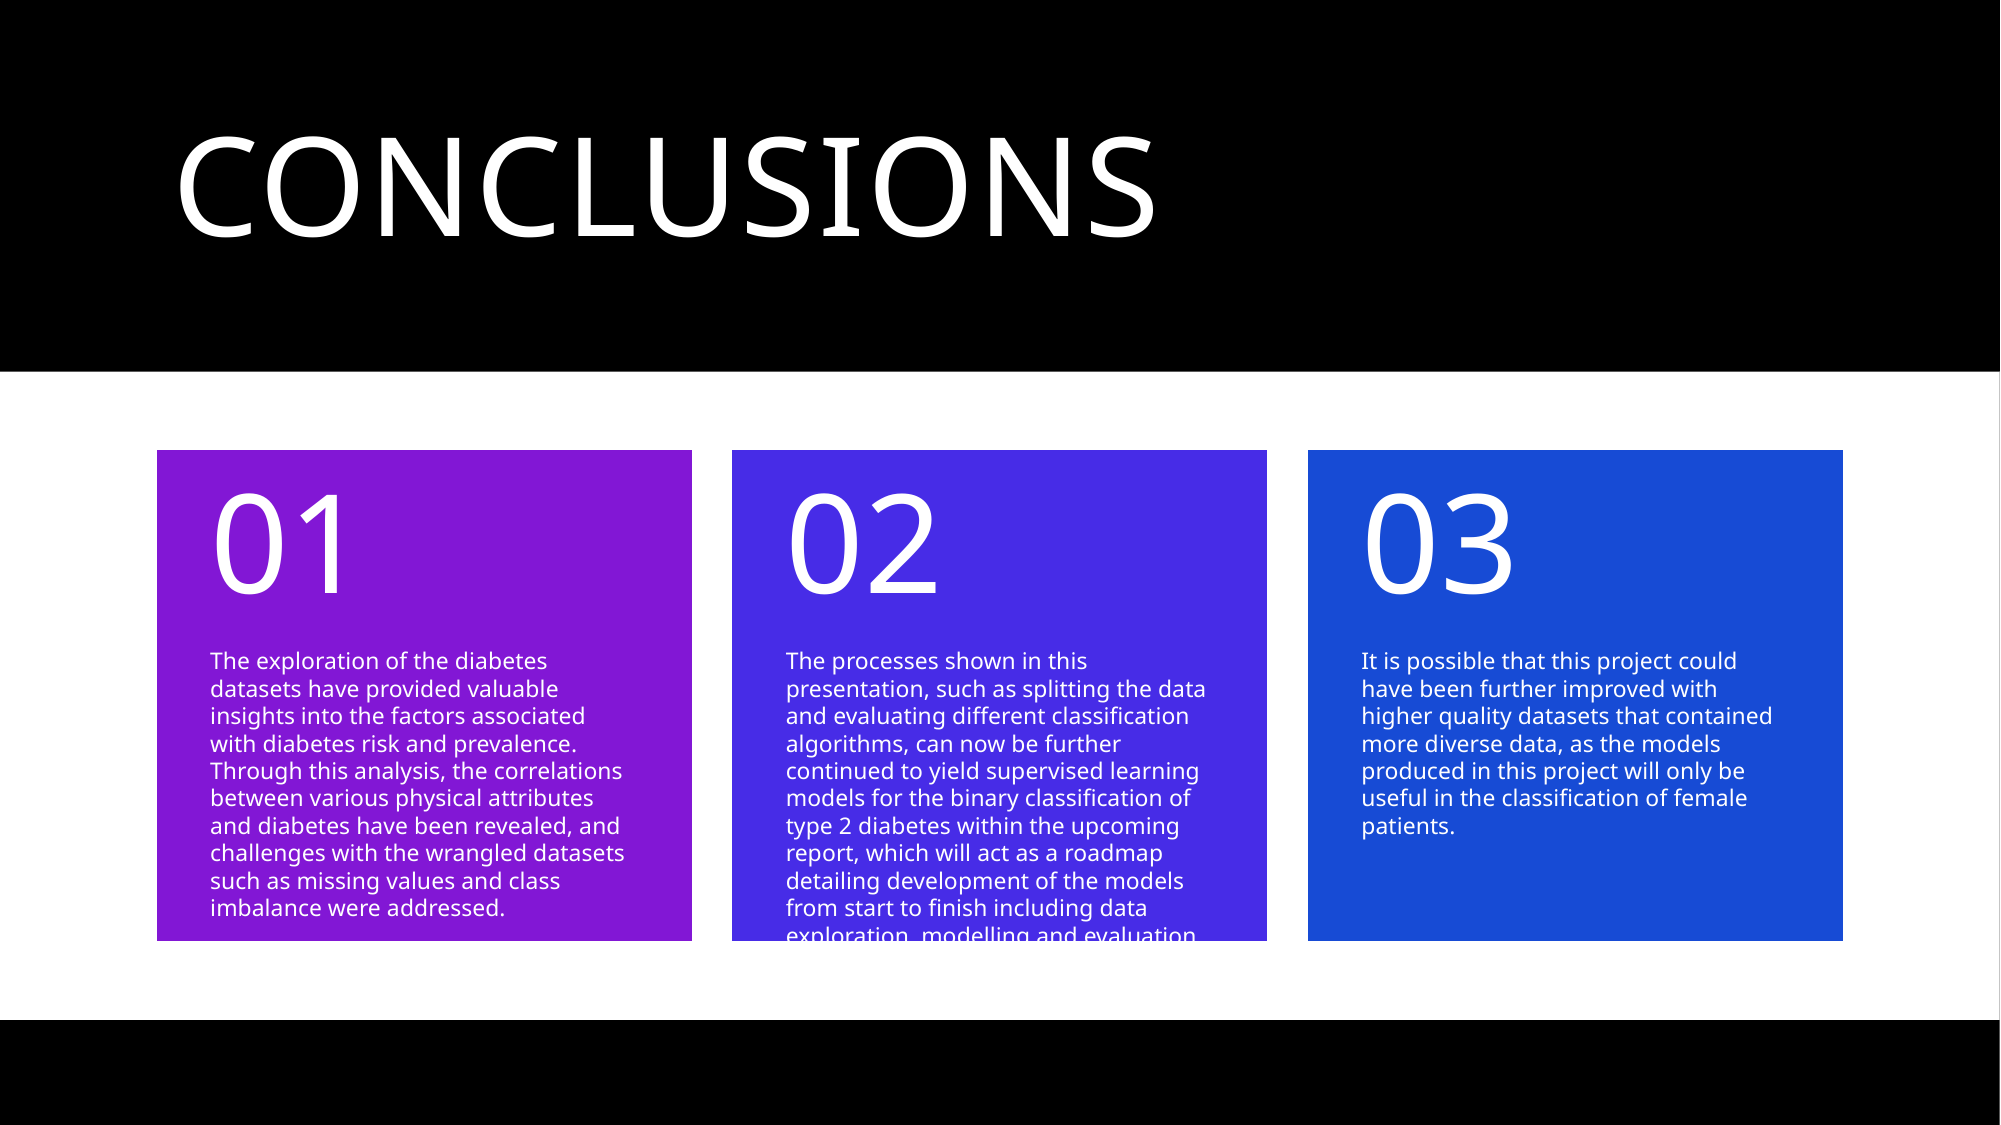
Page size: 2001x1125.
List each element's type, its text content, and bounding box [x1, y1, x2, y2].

text_box [0, 370, 2000, 1021]
title Conclusions [157, 52, 1842, 332]
text_box [0, 1021, 2000, 1125]
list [157, 450, 1842, 941]
text_box [0, 0, 2000, 370]
